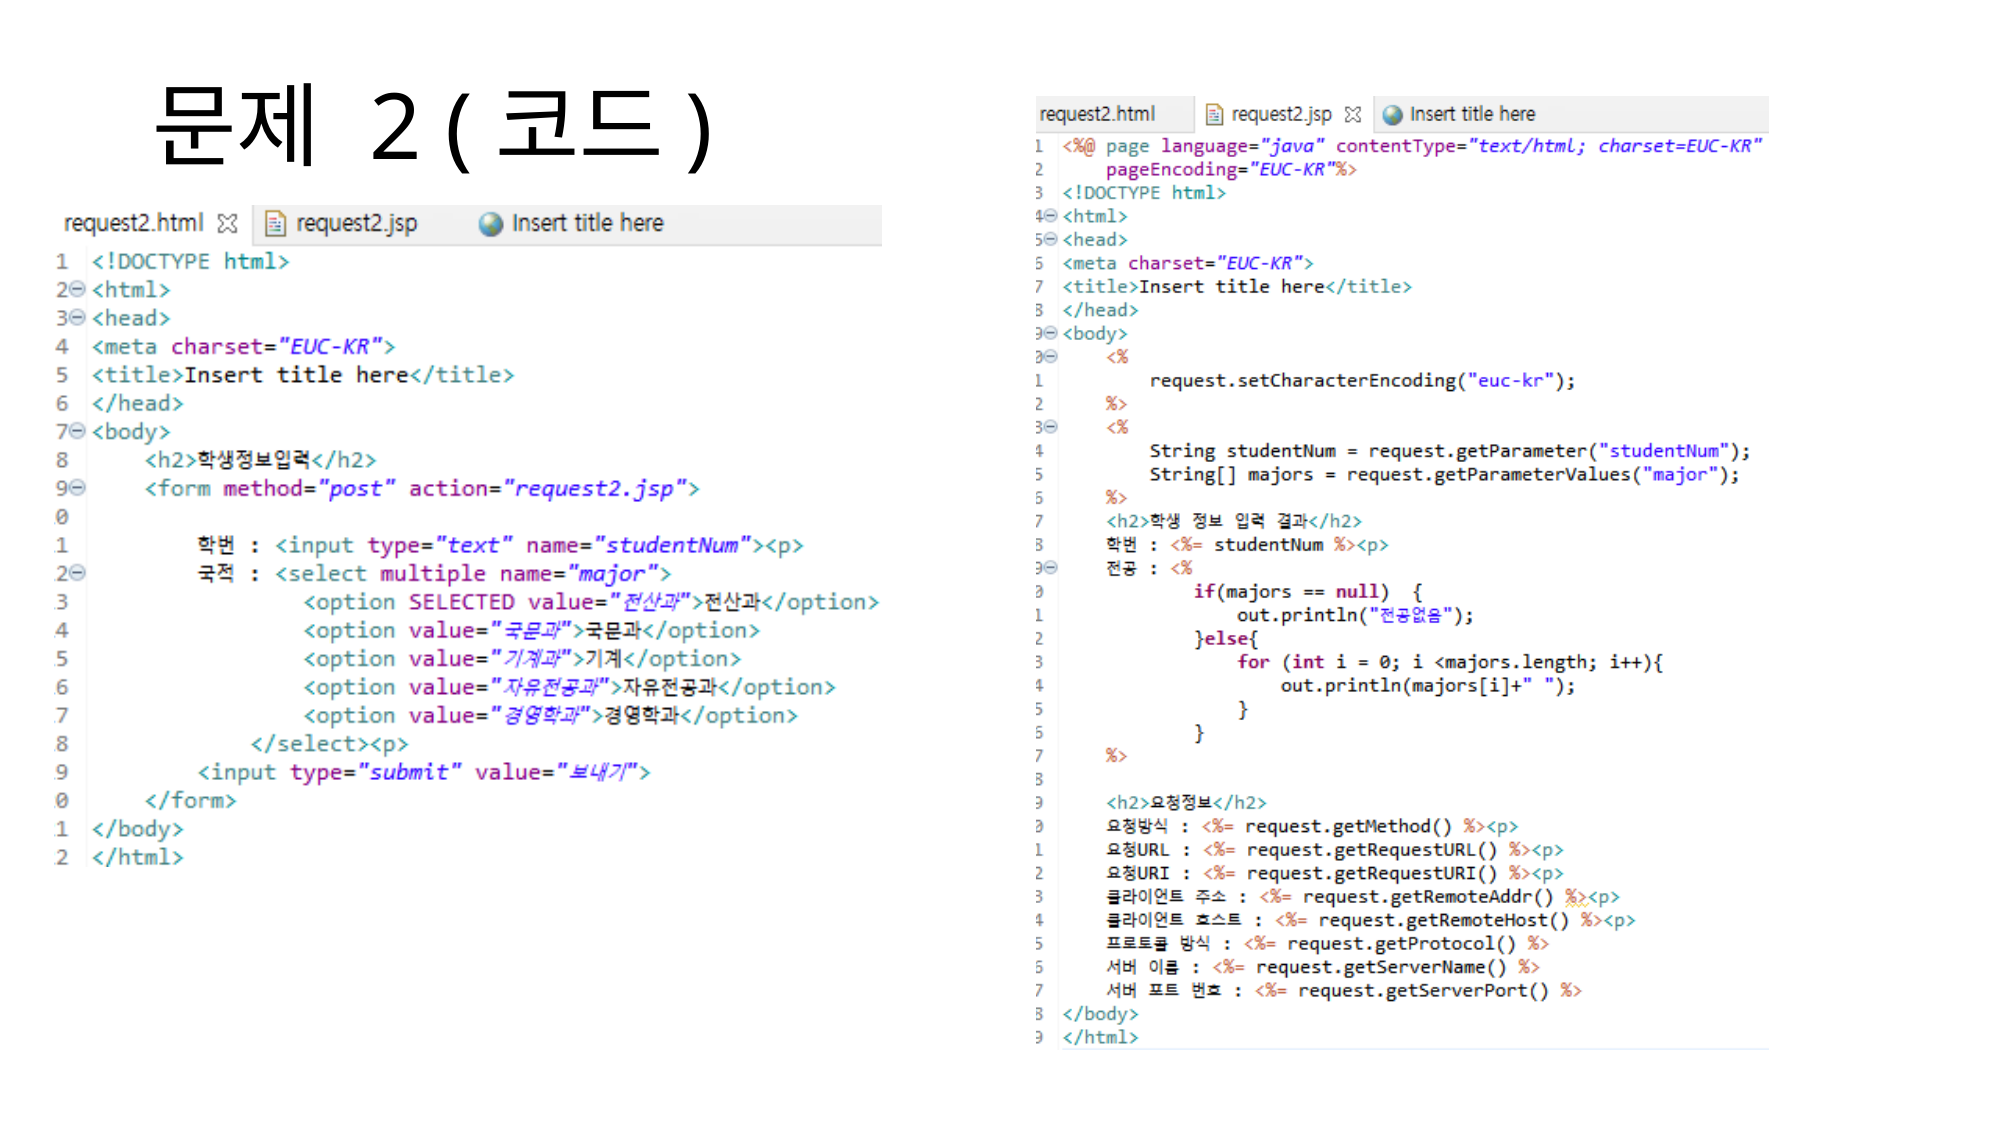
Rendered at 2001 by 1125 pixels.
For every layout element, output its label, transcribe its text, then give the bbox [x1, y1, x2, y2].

picture [1035, 96, 1769, 1050]
title 문제 2 (코드) [137, 60, 1863, 200]
picture [54, 205, 882, 867]
